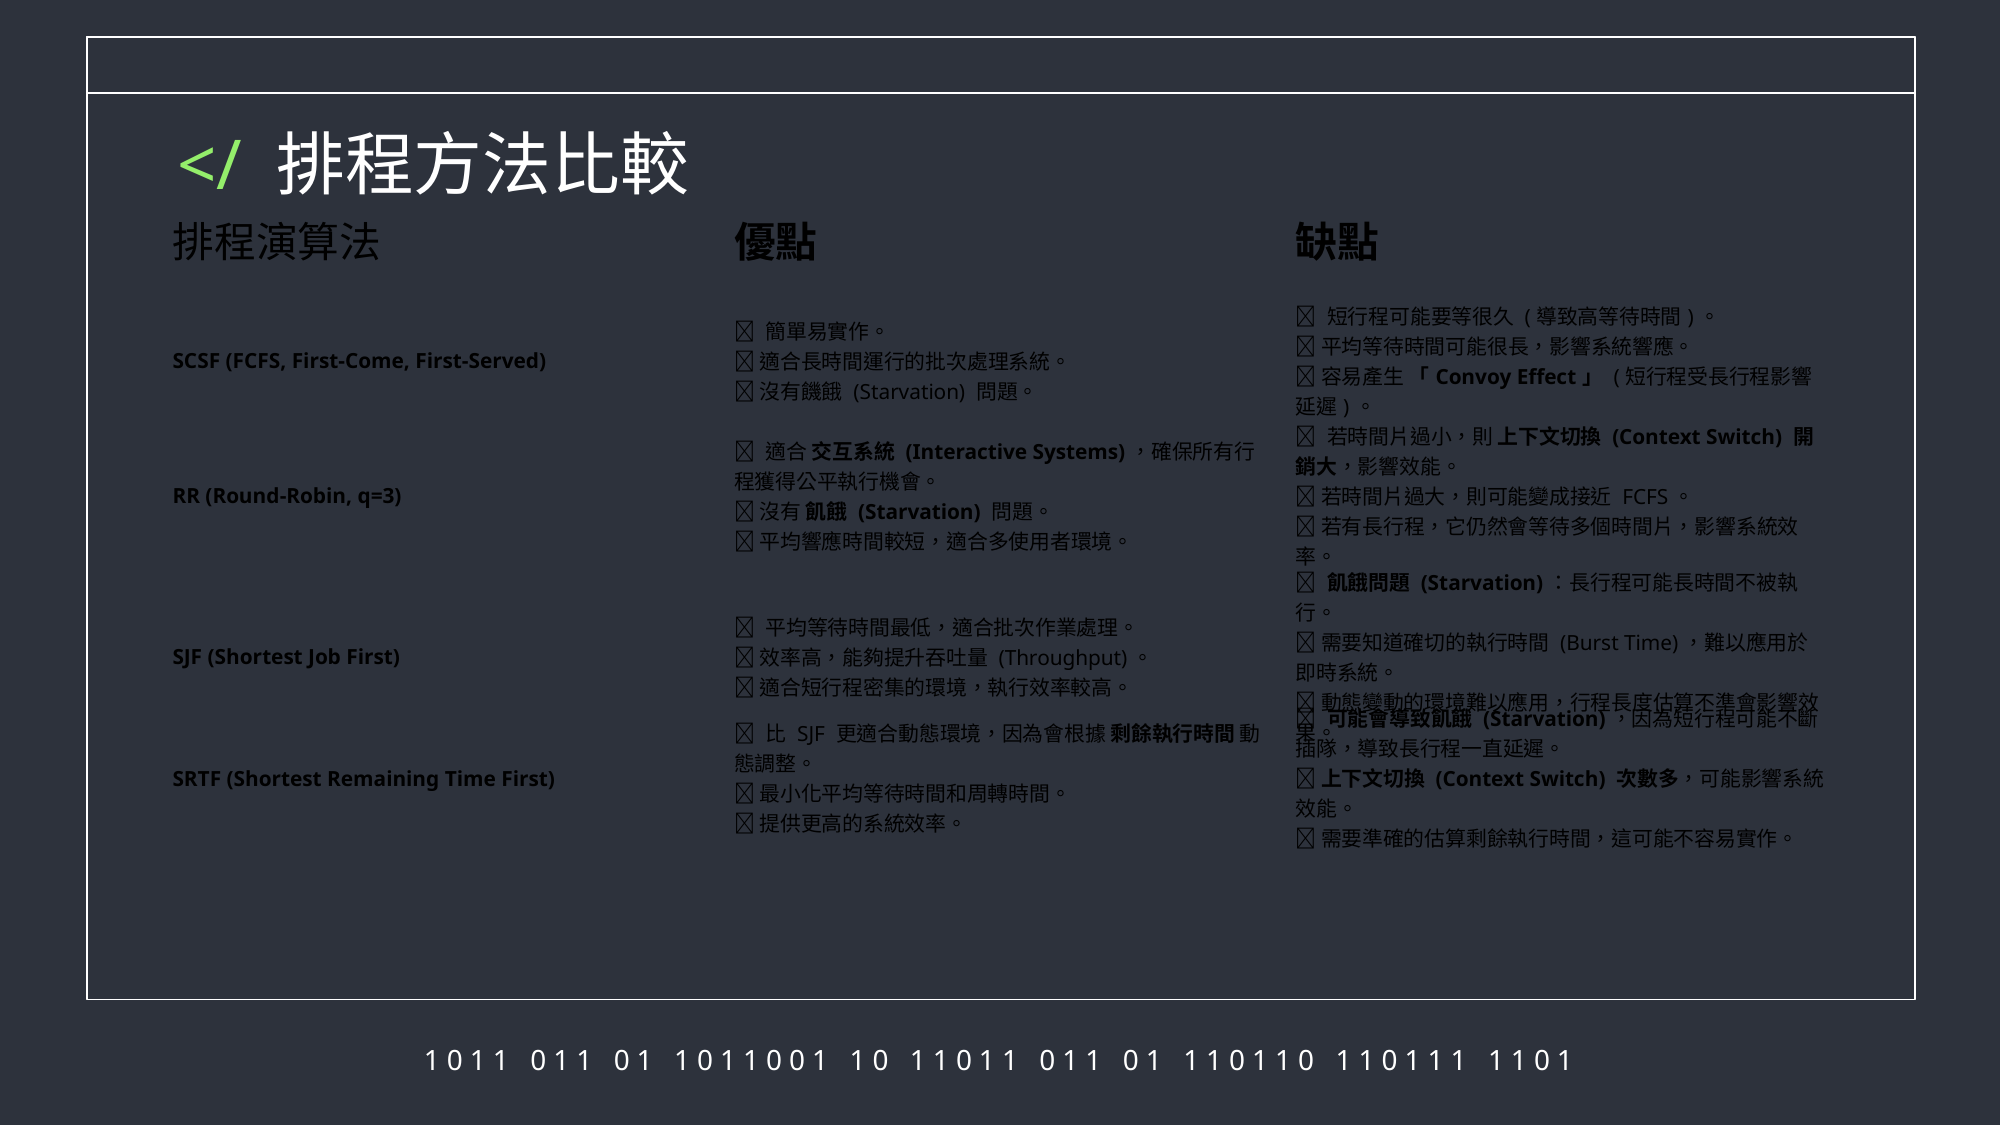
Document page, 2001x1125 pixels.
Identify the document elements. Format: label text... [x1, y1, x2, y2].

table_header SJF (Shortest Job First) [158, 559, 719, 695]
table_header 優點 [719, 201, 1281, 276]
table_header 🔸 飢餓問題 (Starvation)：長行程可能長時間不被執行。 🔸 需要知道確切的執行時間 (Burst Time)，難以應用於即時系統。 🔸 動態變動的環境難以應用，行程長度估算不準會影響效果。 [1281, 559, 1842, 695]
table_header SCSF (FCFS, First-Come, First-Served) [158, 293, 719, 413]
table_header 🔹 平均等待時間最低，適合批次作業處理。 🔹 效率高，能夠提升吞吐量 (Throughput)。 🔹 適合短行程密集的環境，執行效率較高。 [719, 559, 1281, 695]
table_header 缺點 [1281, 201, 1842, 276]
table_header 🔸 短行程可能要等很久 (導致高等待時間)。 🔸 平均等待時間可能很長，影響系統響應。 🔸 容易產生 「Convoy Effect」 (短行程受長行程影響延遲)。 [1281, 293, 1842, 413]
table_header 🔸 若時間片過小，則 上下文切換 (Context Switch) 開銷大，影響效能。 🔸 若時間片過大，則可能變成接近 FCFS。 🔸 若有長行程，它仍然會等待多個時間片，影響系統效率。 [1281, 413, 1842, 559]
table_header 排程演算法 [158, 201, 719, 276]
table_header 🔹 適合 交互系統 (Interactive Systems)，確保所有行程獲得公平執行機會。 🔹 沒有 飢餓 (Starvation) 問題。 🔹 平均響應時間較短，適合多使用者環境。 [719, 413, 1281, 559]
title </ 排程方法比較 [157, 100, 1843, 226]
table_header 🔸 可能會導致飢餓 (Starvation)，因為短行程可能不斷插隊，導致長行程一直延遲。 🔸 上下文切換 (Context Switch) 次數多，可能影響系統效能。 🔸 需要準確的估算剩餘執行時間，這可能不容易實作。 [1281, 695, 1842, 860]
table_header RR (Round-Robin, q=3) [158, 413, 719, 559]
table_header 🔹 簡單易實作。 🔹 適合長時間運行的批次處理系統。 🔹 沒有饑餓 (Starvation) 問題。 [719, 293, 1281, 413]
table_header 🔹 比 SJF 更適合動態環境，因為會根據 剩餘執行時間 動態調整。 🔹 最小化平均等待時間和周轉時間。 🔹 提供更高的系統效率。 [719, 695, 1281, 860]
table_header SRTF (Shortest Remaining Time First) [158, 695, 719, 860]
